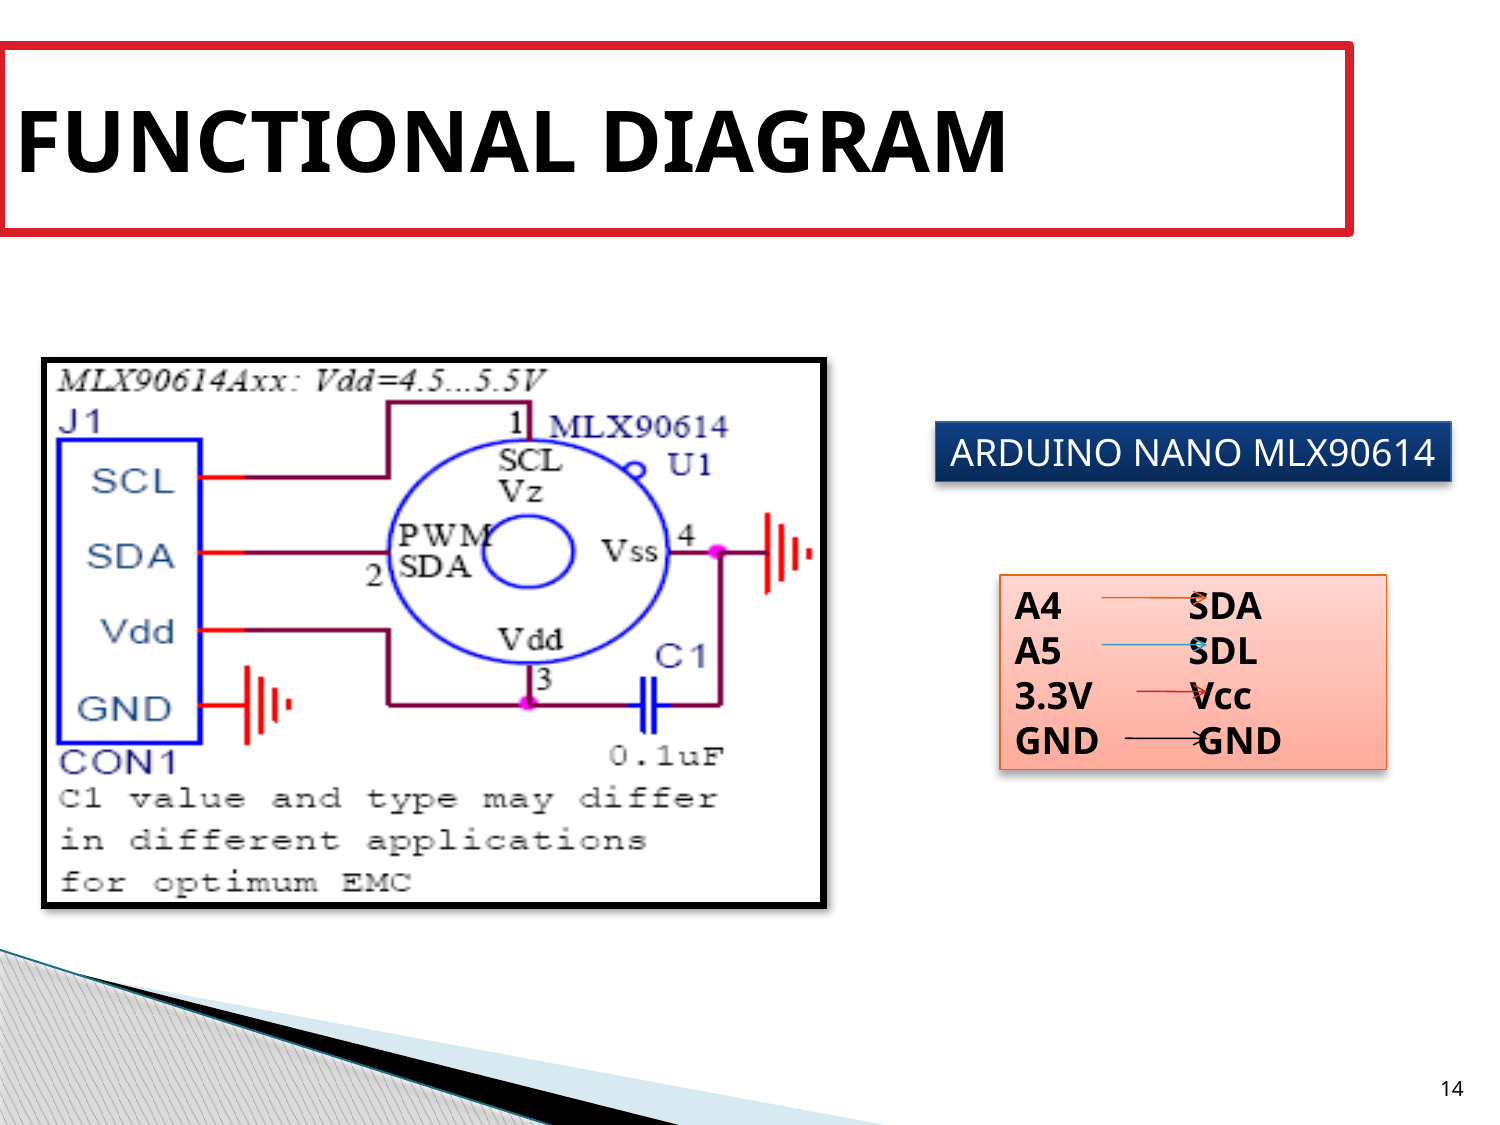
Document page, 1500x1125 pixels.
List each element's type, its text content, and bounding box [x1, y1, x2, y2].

picture [46, 363, 821, 903]
text_box A4 SDA A5 SDL 3.3V Vcc GND GND [999, 574, 1387, 770]
title FUNCTIONAL DIAGRAM [0, 41, 1354, 237]
text_box ARDUINO NANO MLX90614 [935, 421, 1452, 482]
slide_number 14 [1418, 1051, 1479, 1112]
